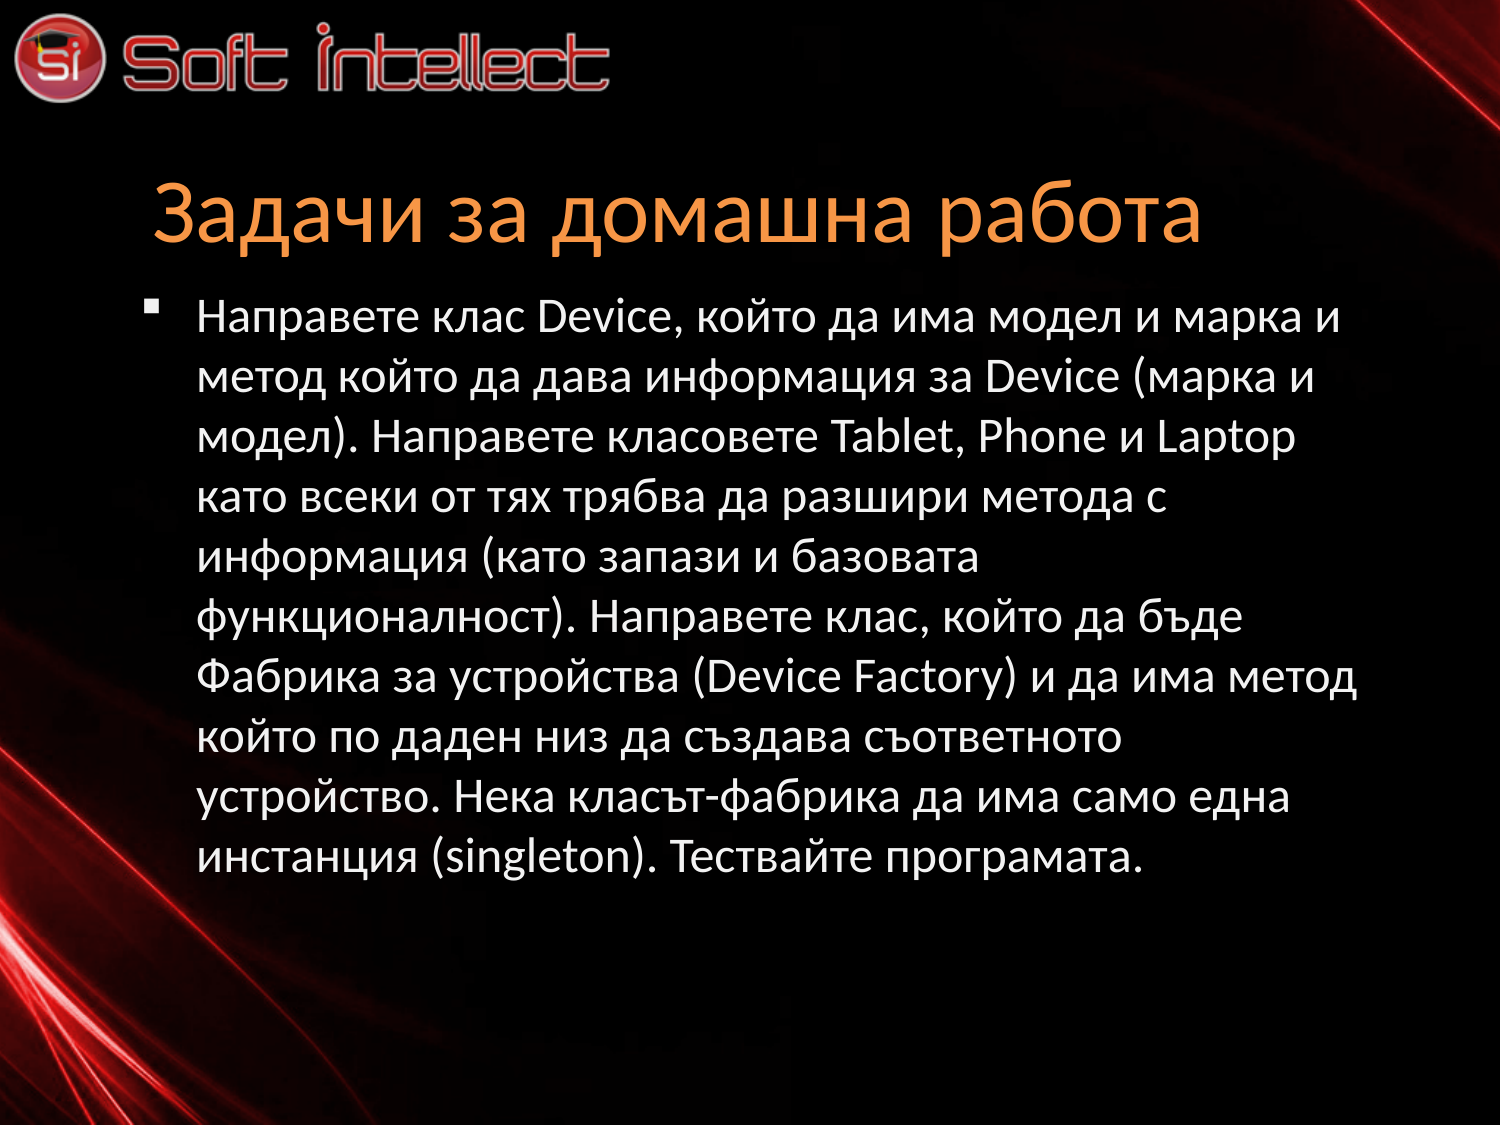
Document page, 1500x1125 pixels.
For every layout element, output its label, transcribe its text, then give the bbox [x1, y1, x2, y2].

picture [0, 0, 1500, 1125]
list Направете клас Device, който да има модел и марка и метод който да дава информация за Device (марка и модел). Направете класовете Tablet, Phone и Laptop като всеки от тях трябва да разшири метода с информация (като запази и базовата функционалност). Направете клас, който да бъде Фабрика за устройства (Device Factory) и да има метод който по даден низ да създава съответното устройство. Нека класът-фабрика да има само една инстанция (singleton). Тествайте програмата. [125, 275, 1375, 1075]
title Задачи за домашна работа [137, 112, 1488, 300]
